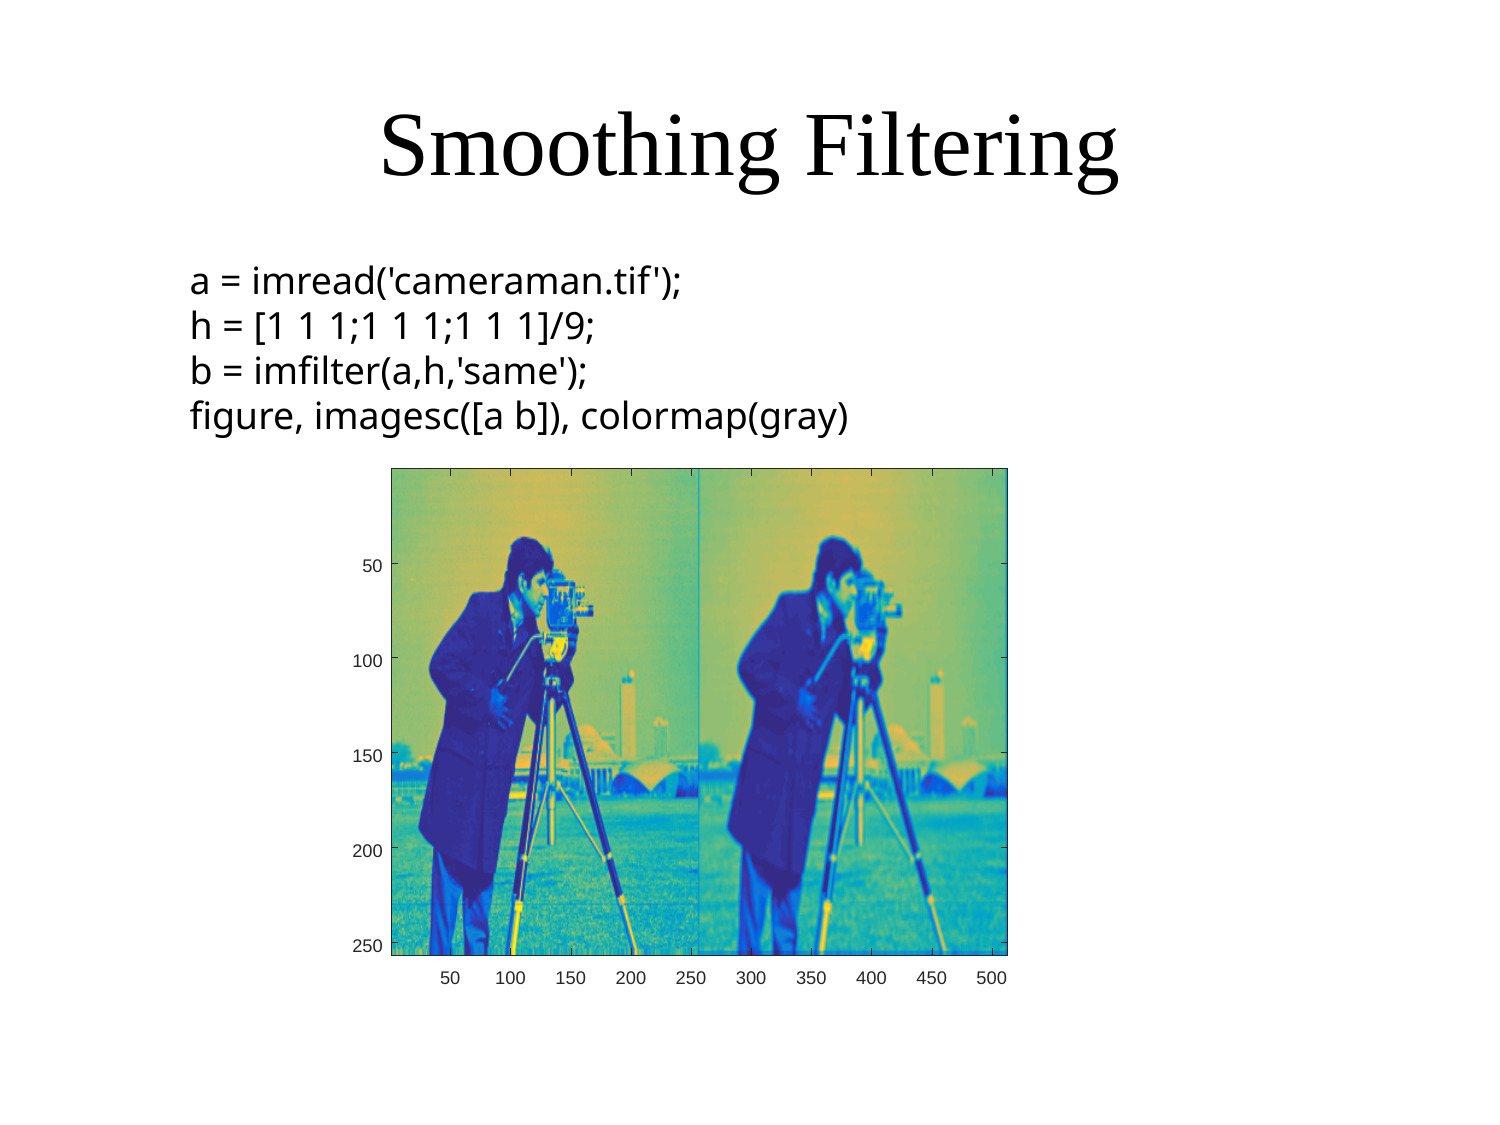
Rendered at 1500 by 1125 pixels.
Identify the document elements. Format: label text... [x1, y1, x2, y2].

text_box a = imread('cameraman.tif'); h = [1 1 1;1 1 1;1 1 1]/9; b = imfilter(a,h,'same'); figure, imagesc([a b]), colormap(gray) [174, 249, 1388, 445]
title Smoothing Filtering [75, 45, 1425, 233]
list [287, 424, 1082, 1020]
